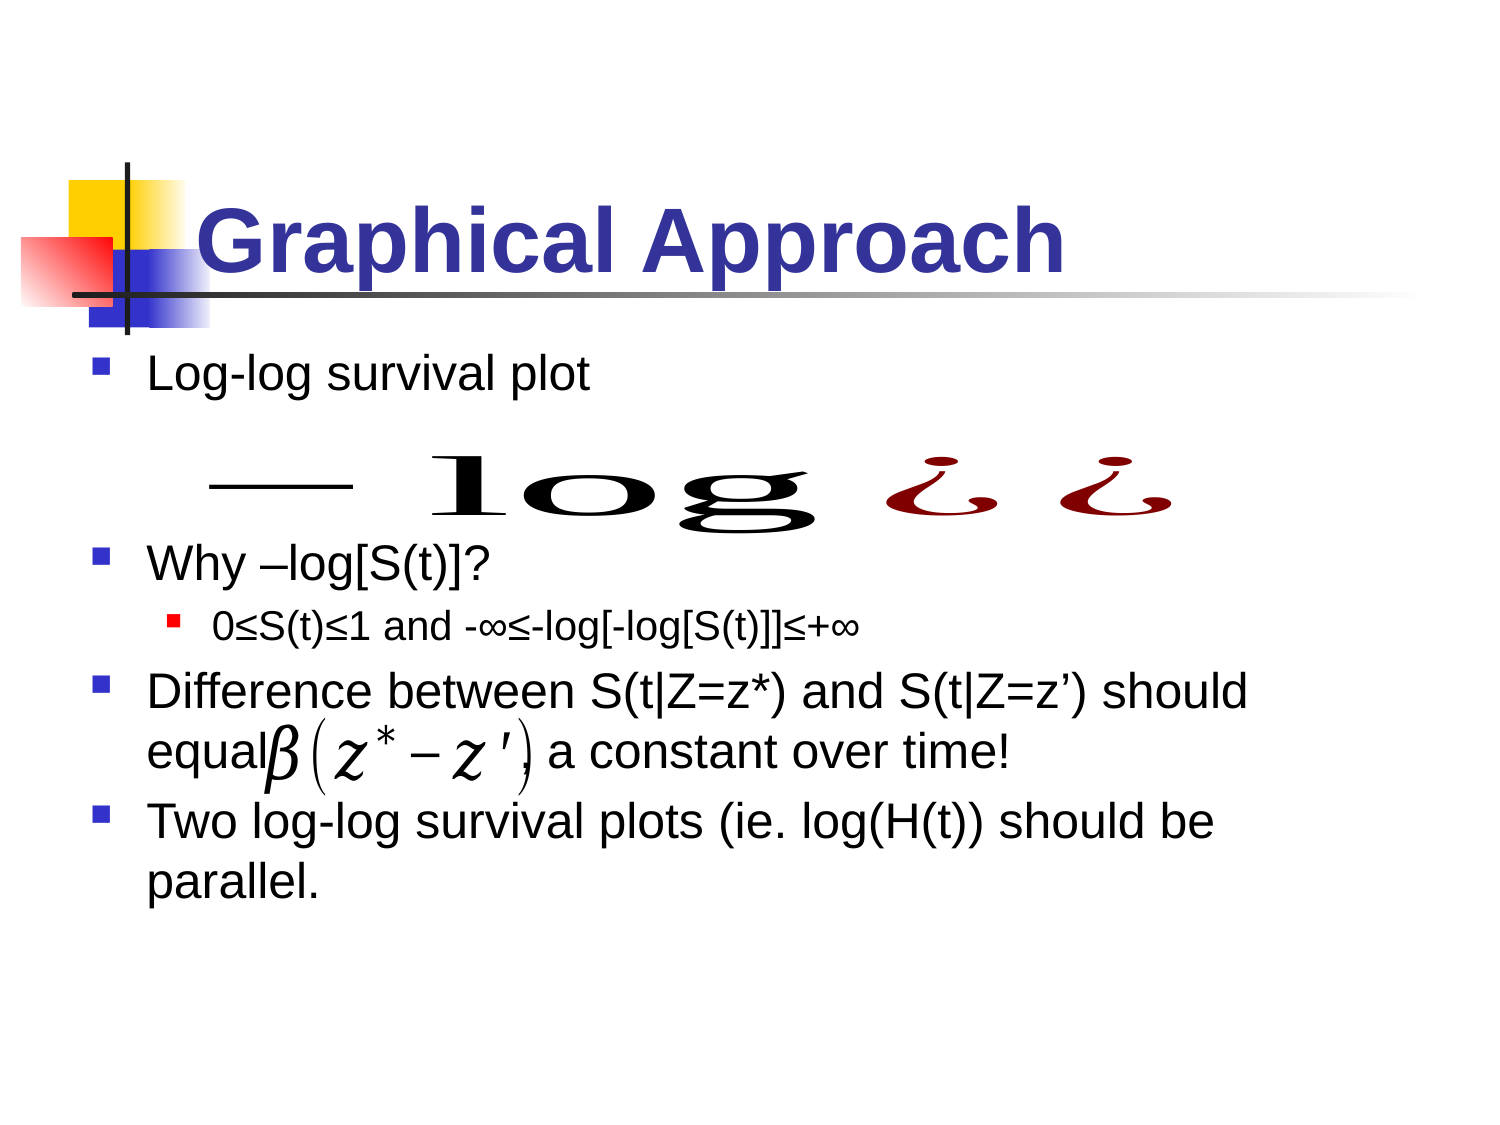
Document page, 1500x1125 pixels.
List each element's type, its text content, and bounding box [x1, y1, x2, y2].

title Graphical Approach [180, 130, 1500, 299]
list Log-log survival plot Why –log[S(t)]? 0≤S(t)≤1 and -∞≤-log[-log[S(t)]]≤+∞ Difference between S(t|Z=z*) and S(t|Z=z’) should equal , a constant over time! Two log-log survival plots (ie. log(H(t)) should be parallel. [74, 332, 1401, 1076]
